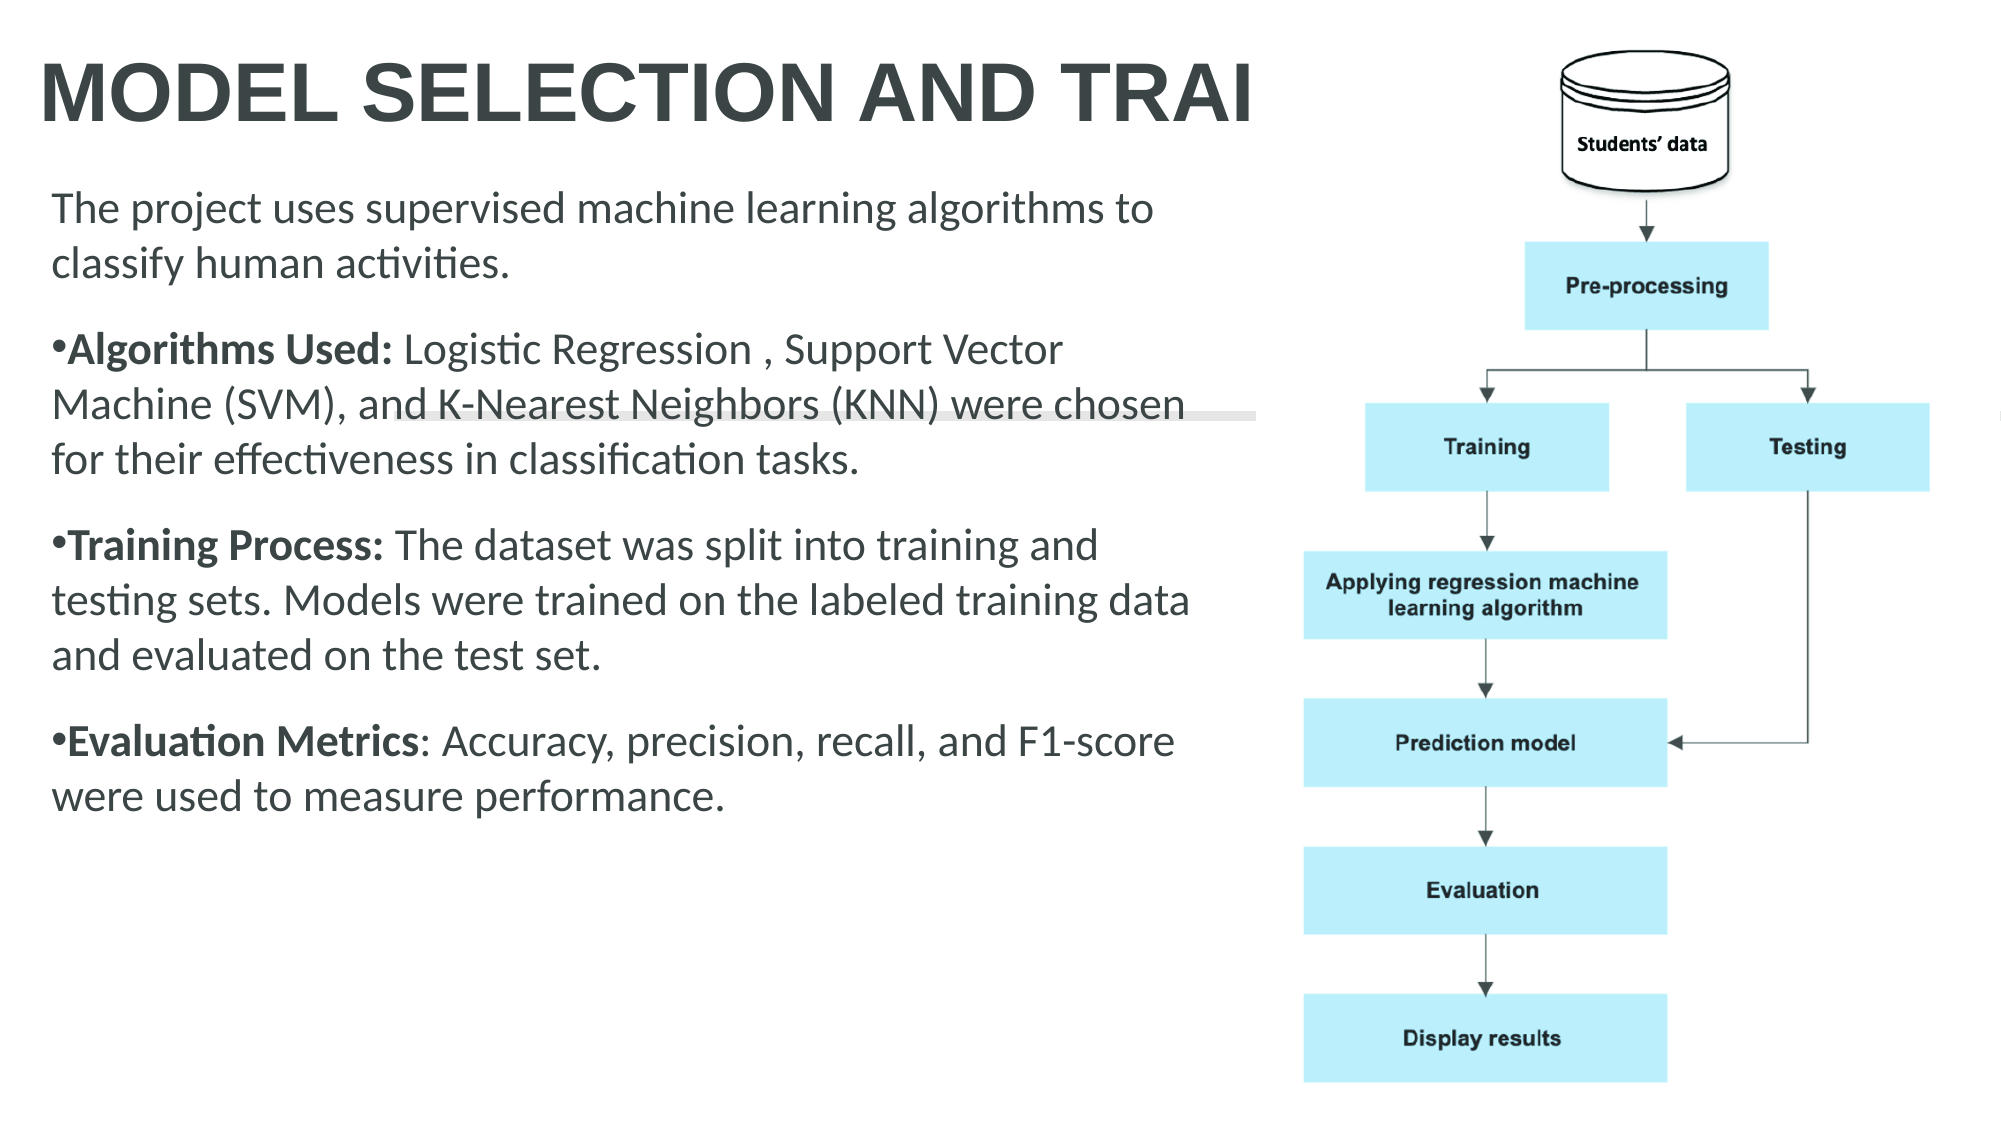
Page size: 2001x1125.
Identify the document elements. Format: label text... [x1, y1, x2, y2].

title Model Selection and Training [24, 49, 1256, 170]
picture [1256, 0, 2000, 1125]
list The project uses supervised machine learning algorithms to classify human activities. Algorithms Used: Logistic Regression , Support Vector Machine (SVM), and K-Nearest Neighbors (KNN) were chosen for their effectiveness in classification tasks. Training Process: The dataset was split into training and testing sets. Models were trained on the labeled training data and evaluated on the test set. Evaluation Metrics: Accuracy, precision, recall, and F1-score were used to measure performance. [36, 169, 1218, 1076]
